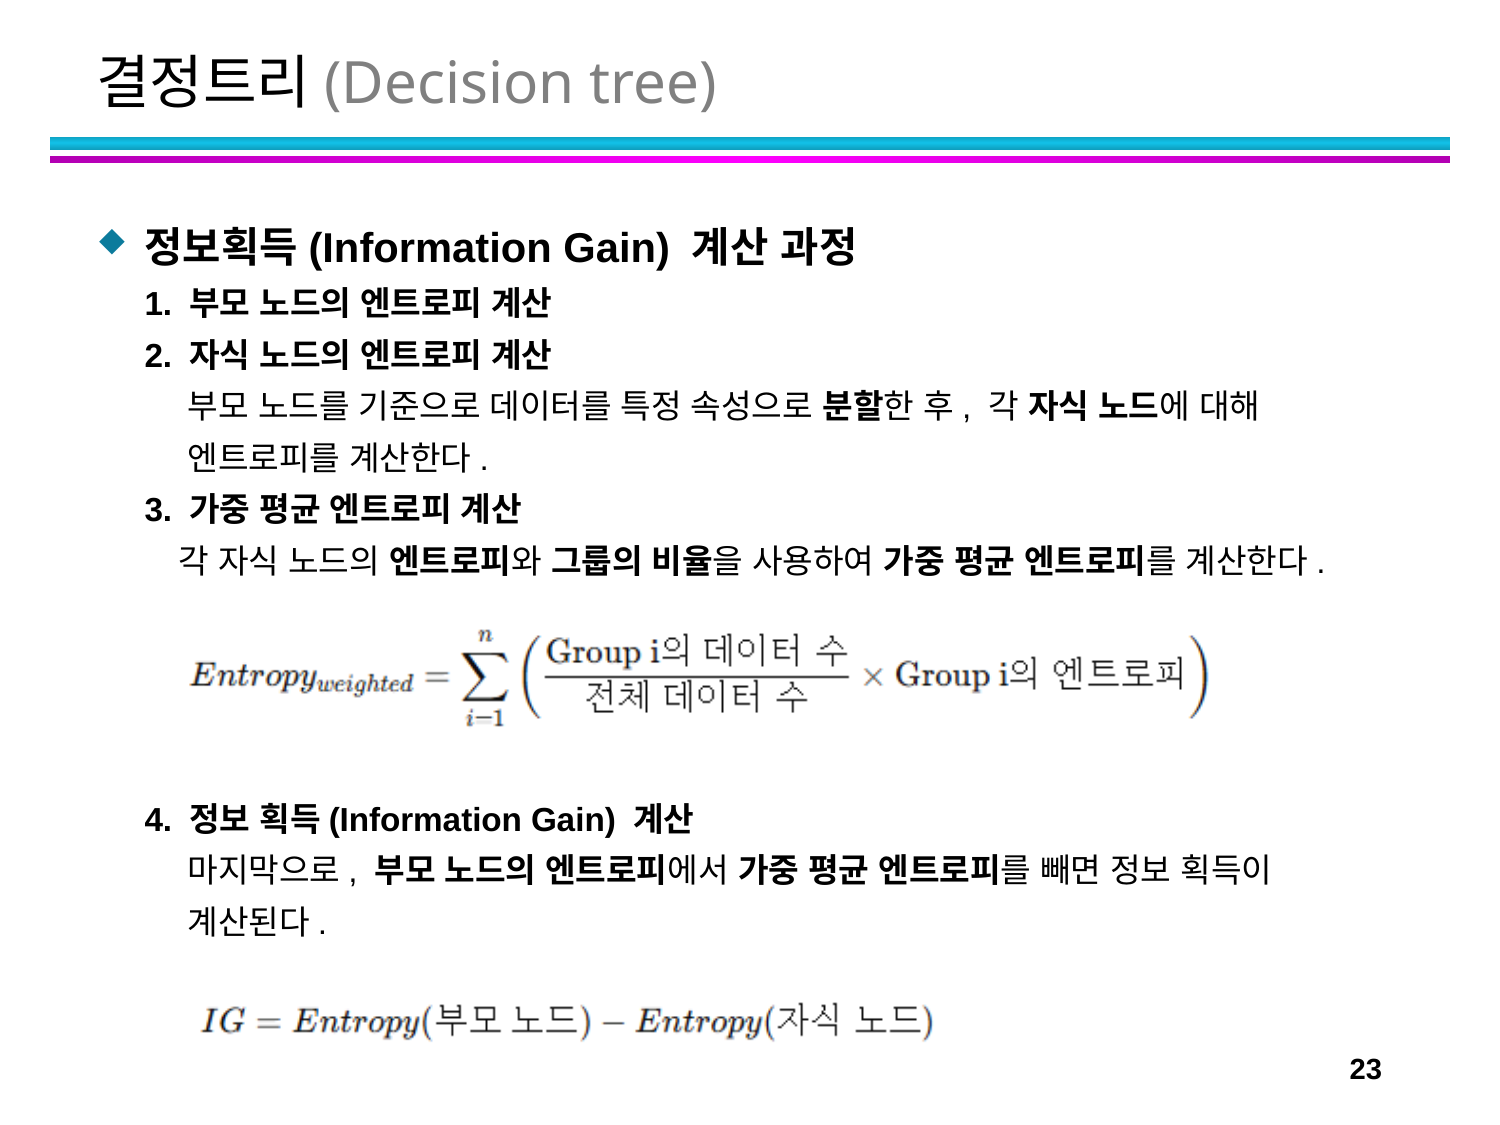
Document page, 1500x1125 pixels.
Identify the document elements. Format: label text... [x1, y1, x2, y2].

text_box 23 [1059, 1042, 1397, 1103]
list 정보획득(Information Gain) 계산 과정 1. 부모 노드의 엔트로피 계산 2. 자식 노드의 엔트로피 계산 부모 노드를 기준으로 데이터를 특정 속성으로 분할한 후, 각 자식 노드에 대해 엔트로피를 계산한다. 3. 가중 평균 엔트로피 계산 각 자식 노드의 엔트로피와 그룹의 비율을 사용하여 가중 평균 엔트로피를 계산한다. 4. 정보 획득(Information Gain) 계산 마지막으로, 부모 노드의 엔트로피에서 가중 평균 엔트로피를 빼면 정보 획득이 계산된다. [81, 188, 1440, 1050]
picture [149, 615, 1218, 738]
picture [186, 986, 955, 1046]
